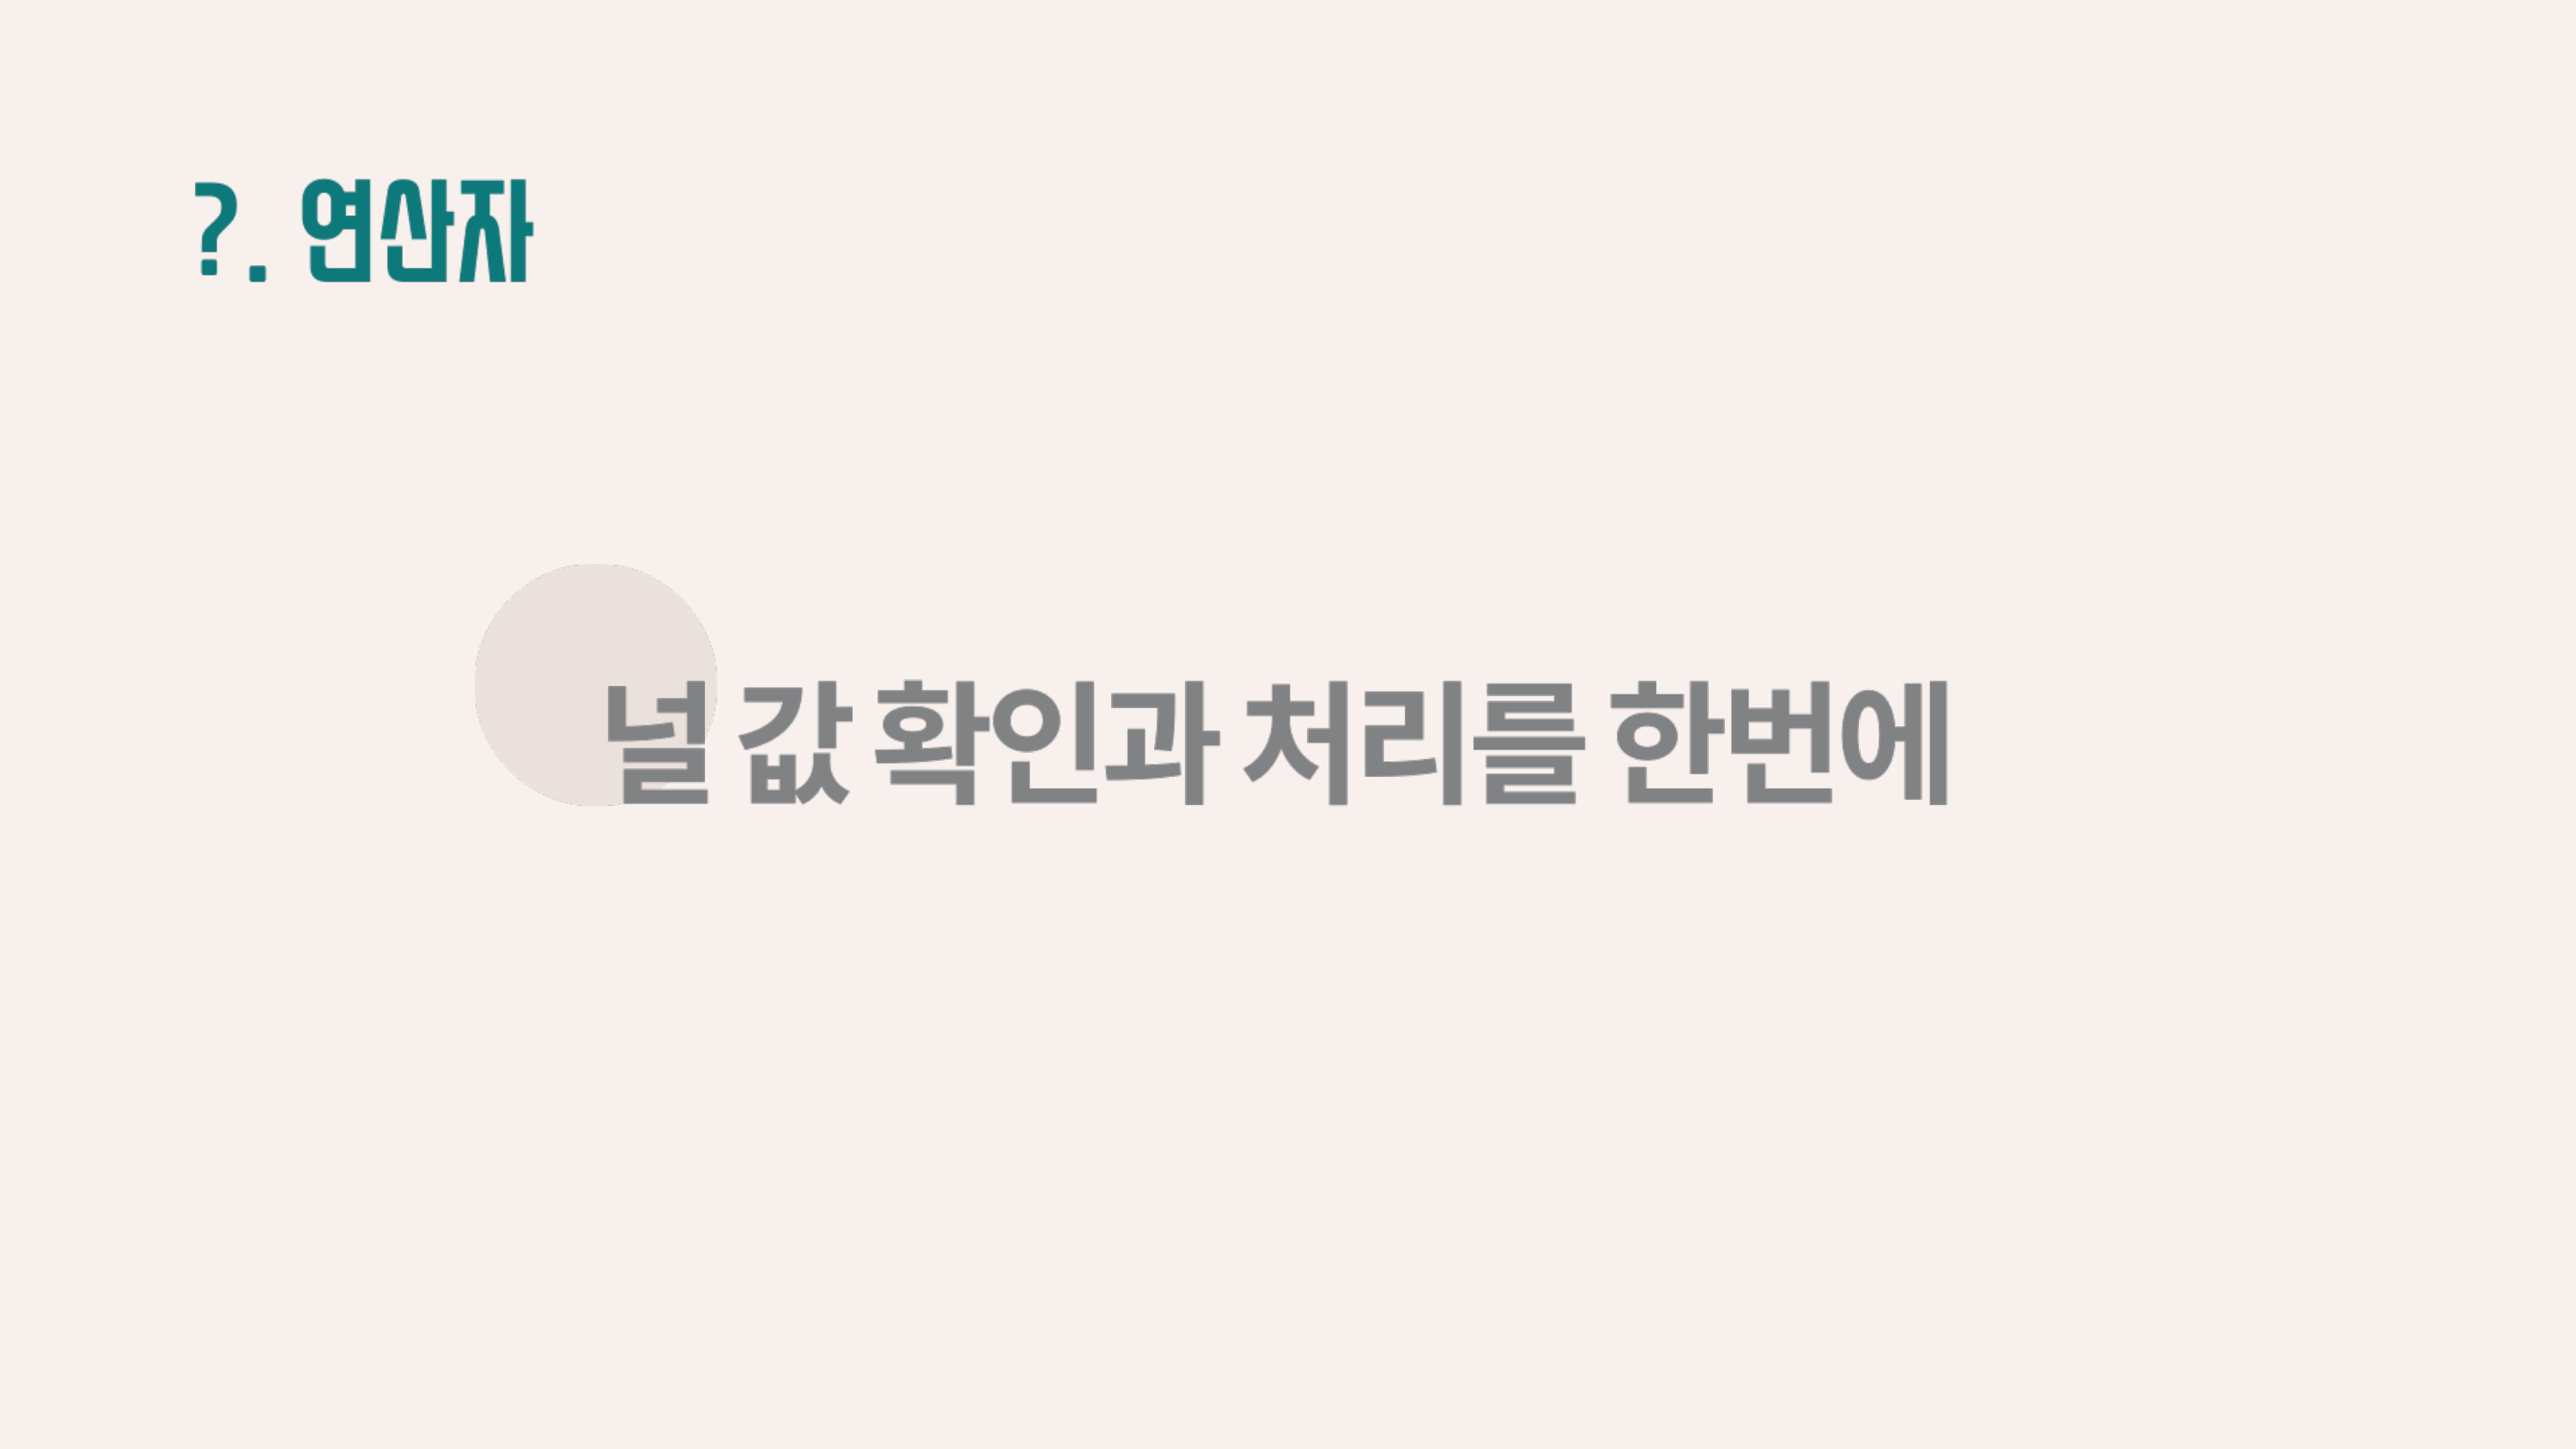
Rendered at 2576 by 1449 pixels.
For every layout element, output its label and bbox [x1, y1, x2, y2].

picture [170, 127, 593, 359]
picture [575, 623, 2040, 864]
text_box [475, 564, 718, 808]
